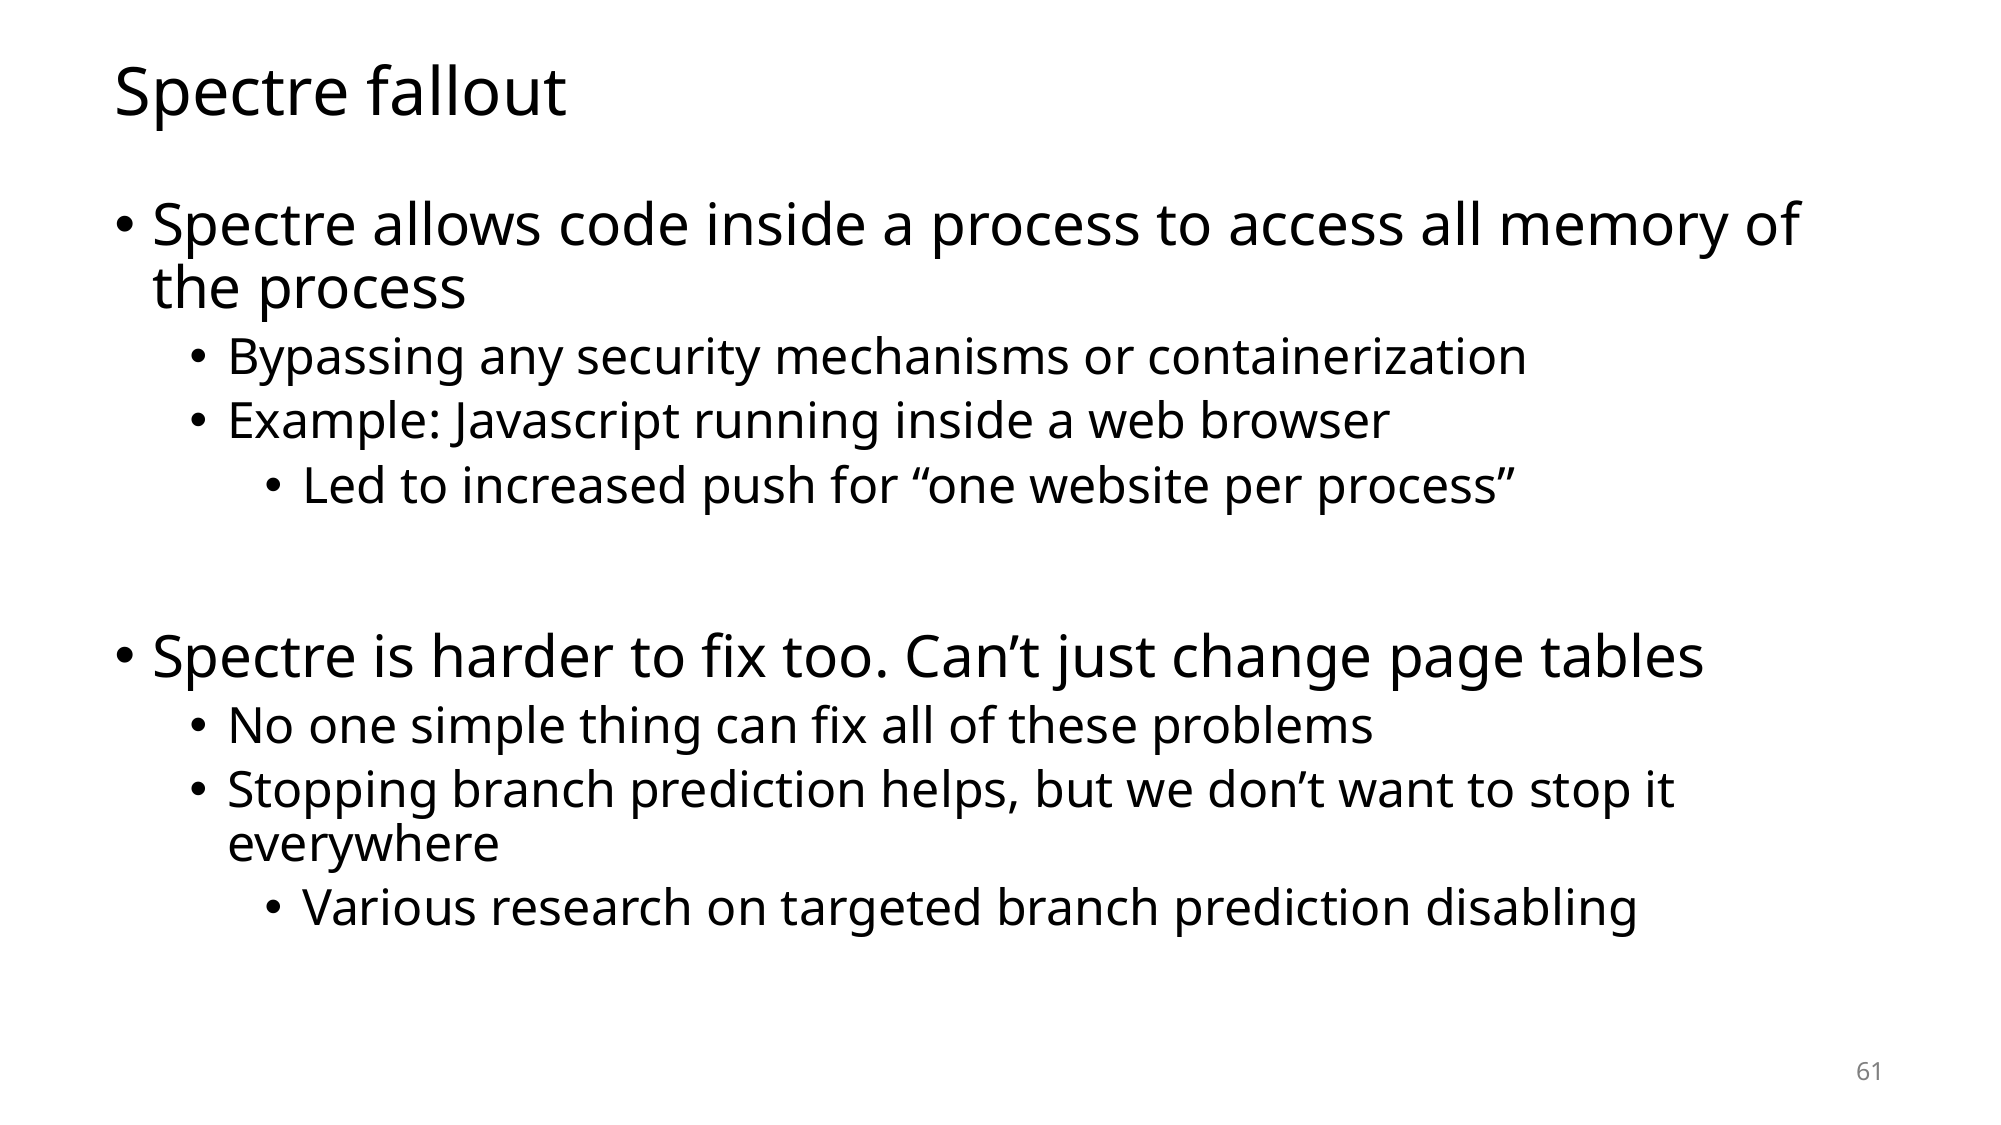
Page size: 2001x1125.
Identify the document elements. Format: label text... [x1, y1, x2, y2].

slide_number 61 [1749, 1042, 1900, 1103]
list Spectre allows code inside a process to access all memory of the process Bypassing any security mechanisms or containerization Example: Javascript running inside a web browser Led to increased push for “one website per process” Spectre is harder to fix too. Can’t just change page tables No one simple thing can fix all of these problems Stopping branch prediction helps, but we don’t want to stop it everywhere Various research on targeted branch prediction disabling [99, 187, 1900, 1013]
title Spectre fallout [99, 37, 1900, 150]
